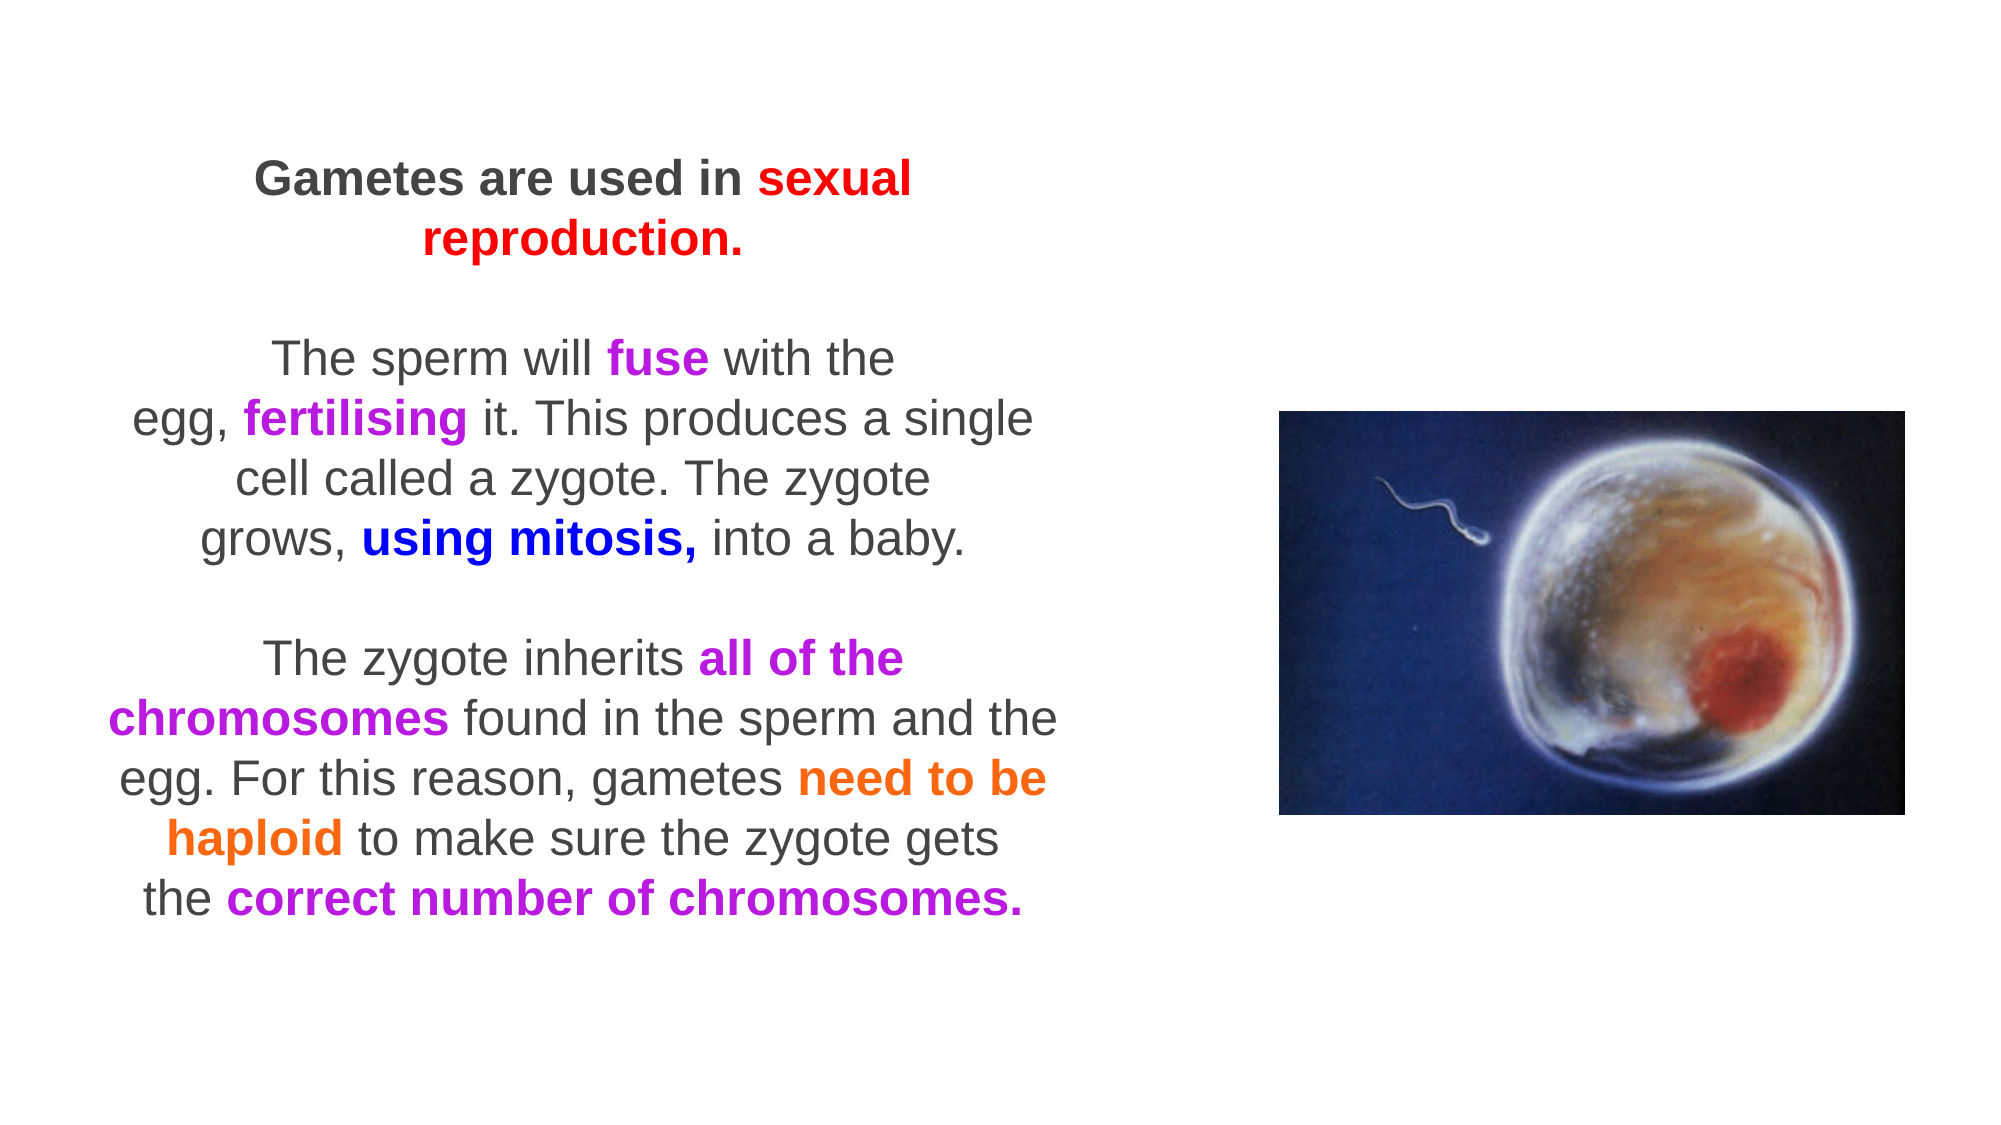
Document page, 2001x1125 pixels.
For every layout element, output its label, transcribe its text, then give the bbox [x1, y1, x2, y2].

picture [1279, 411, 1905, 815]
text_box Gametes are used in sexual reproduction. The sperm will fuse with the egg, fertilising it. This produces a single cell called a zygote. The zygote grows, using mitosis, into a baby. The zygote inherits all of the chromosomes found in the sperm and the egg. For this reason, gametes need to be haploid to make sure the zygote gets the correct number of chromosomes. [83, 138, 1084, 933]
